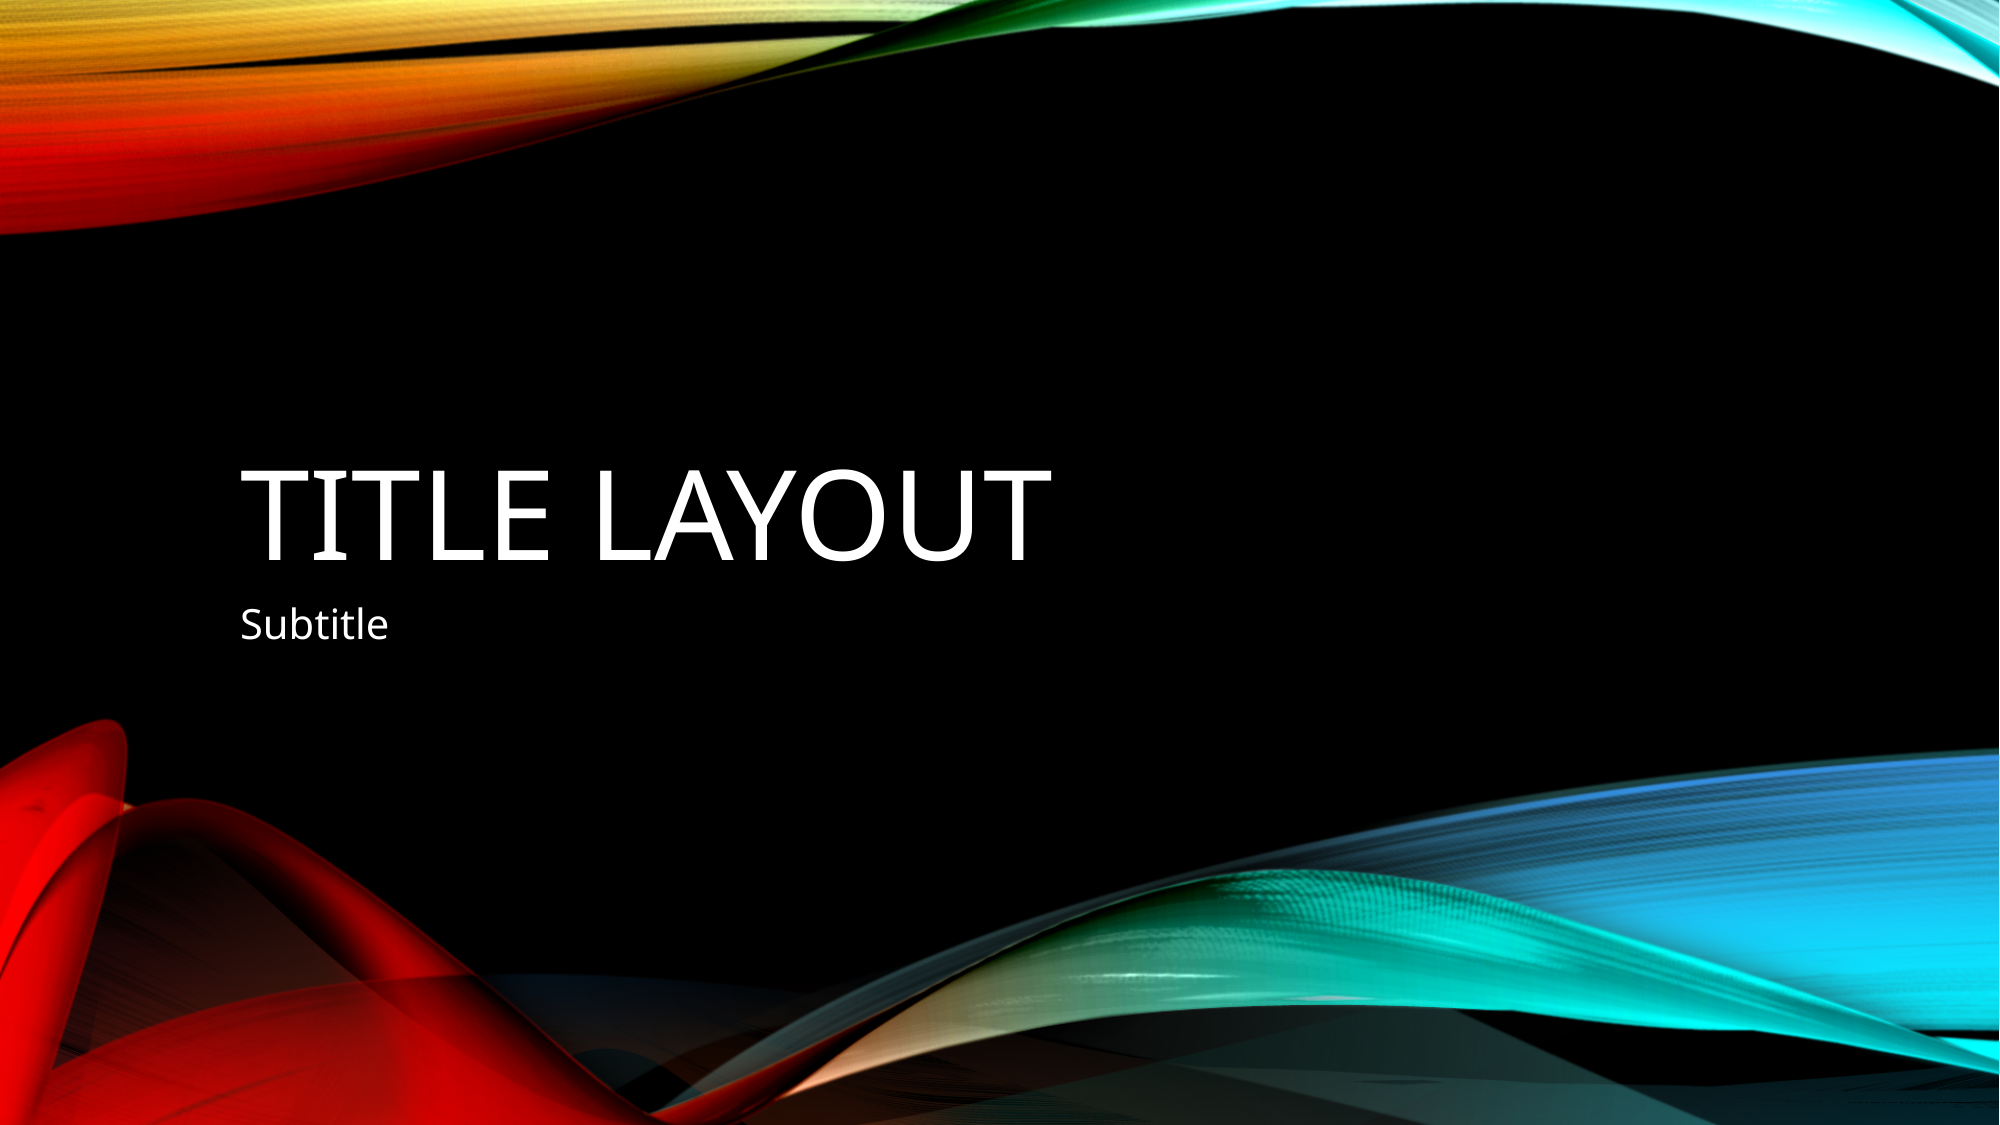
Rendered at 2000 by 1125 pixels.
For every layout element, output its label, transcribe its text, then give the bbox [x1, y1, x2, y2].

picture [0, 717, 2000, 1125]
subtitle Subtitle [224, 595, 1775, 709]
picture [0, 0, 2000, 237]
title Title Layout [224, 295, 1775, 595]
